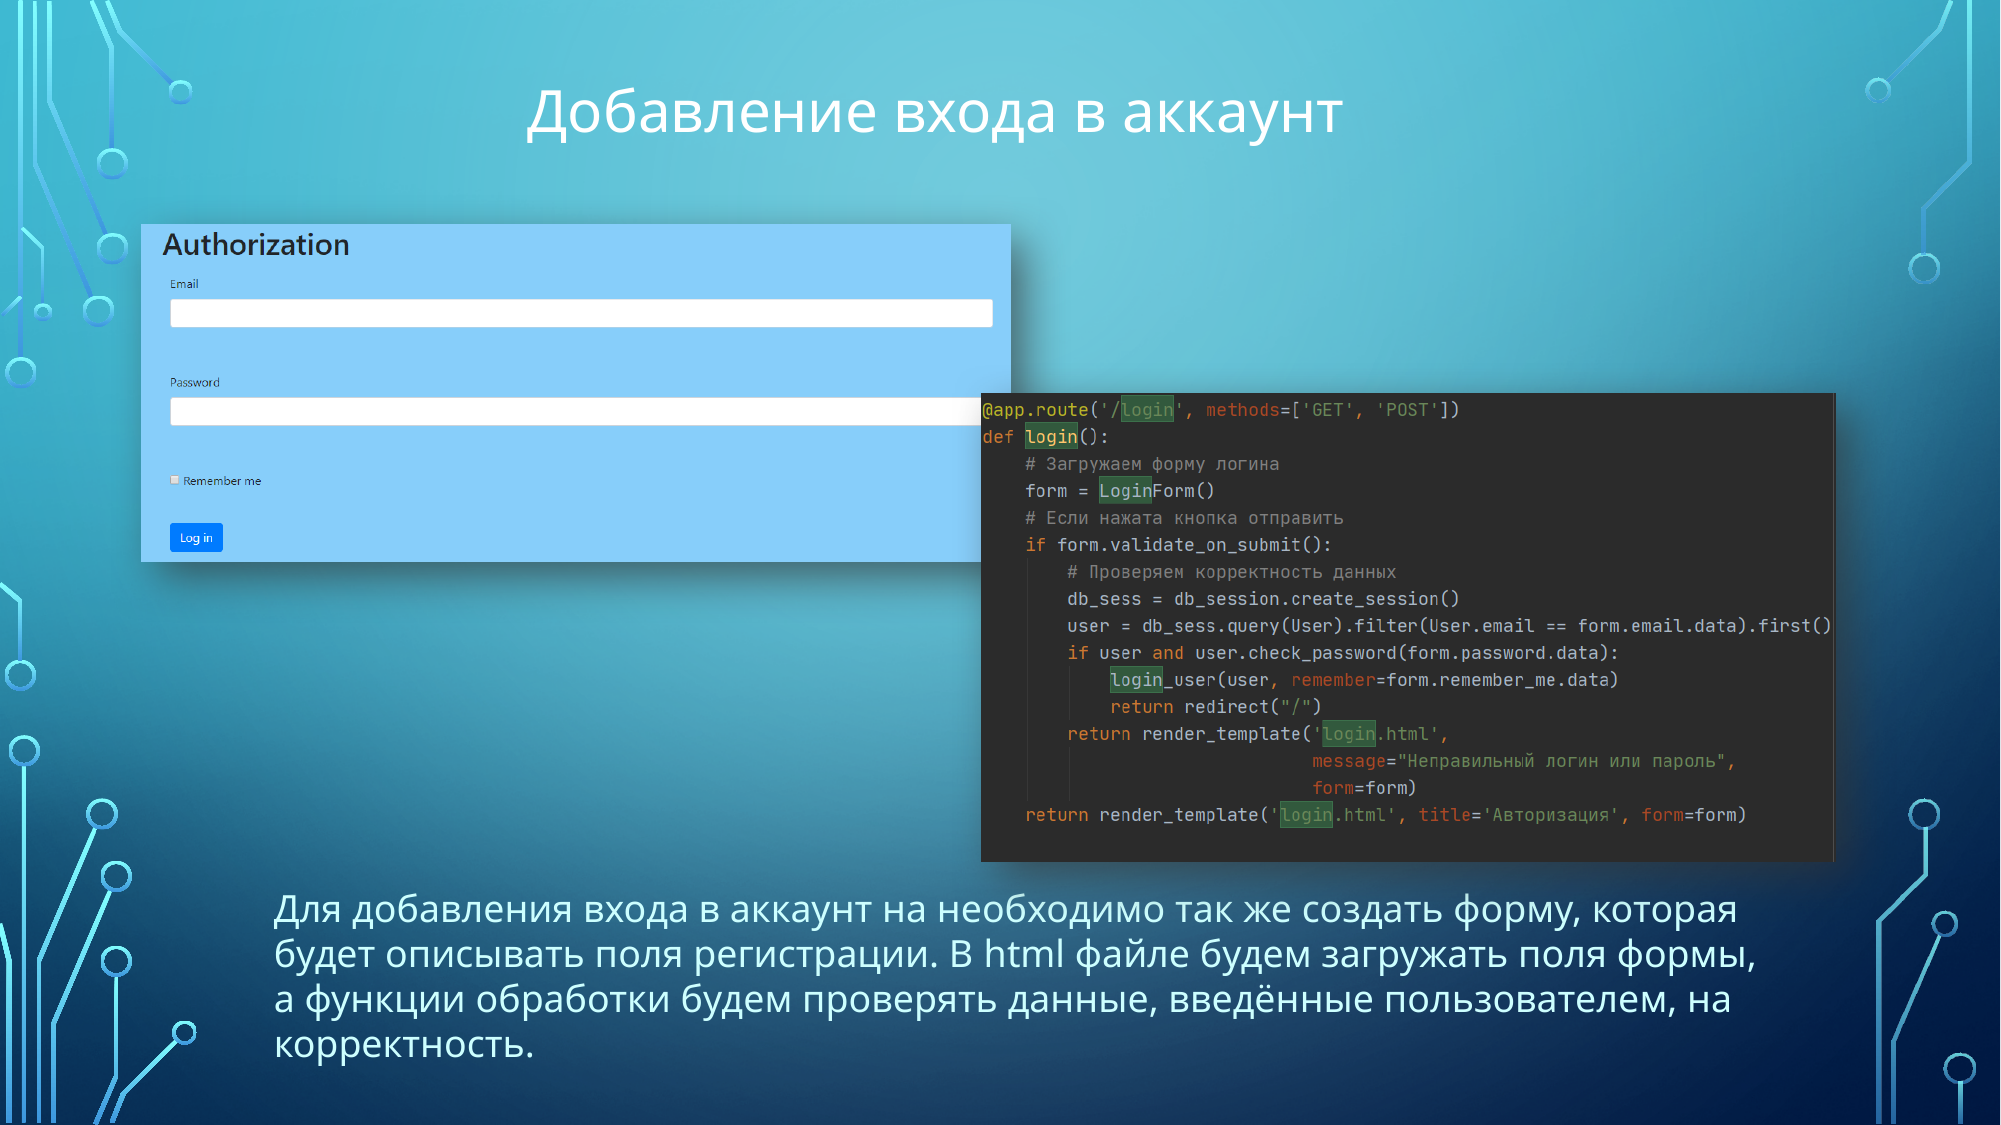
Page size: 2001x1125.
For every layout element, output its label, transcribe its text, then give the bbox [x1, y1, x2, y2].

text_box Добавление входа в аккаунт [512, 66, 1439, 152]
picture [141, 224, 1836, 862]
text_box Для добавления входа в аккаунт на необходимо так же создать форму, которая будет описывать поля регистрации. В html файле будем загружать поля формы, а функции обработки будем проверять данные, введённые пользователем, на корректность. [259, 877, 1798, 1073]
